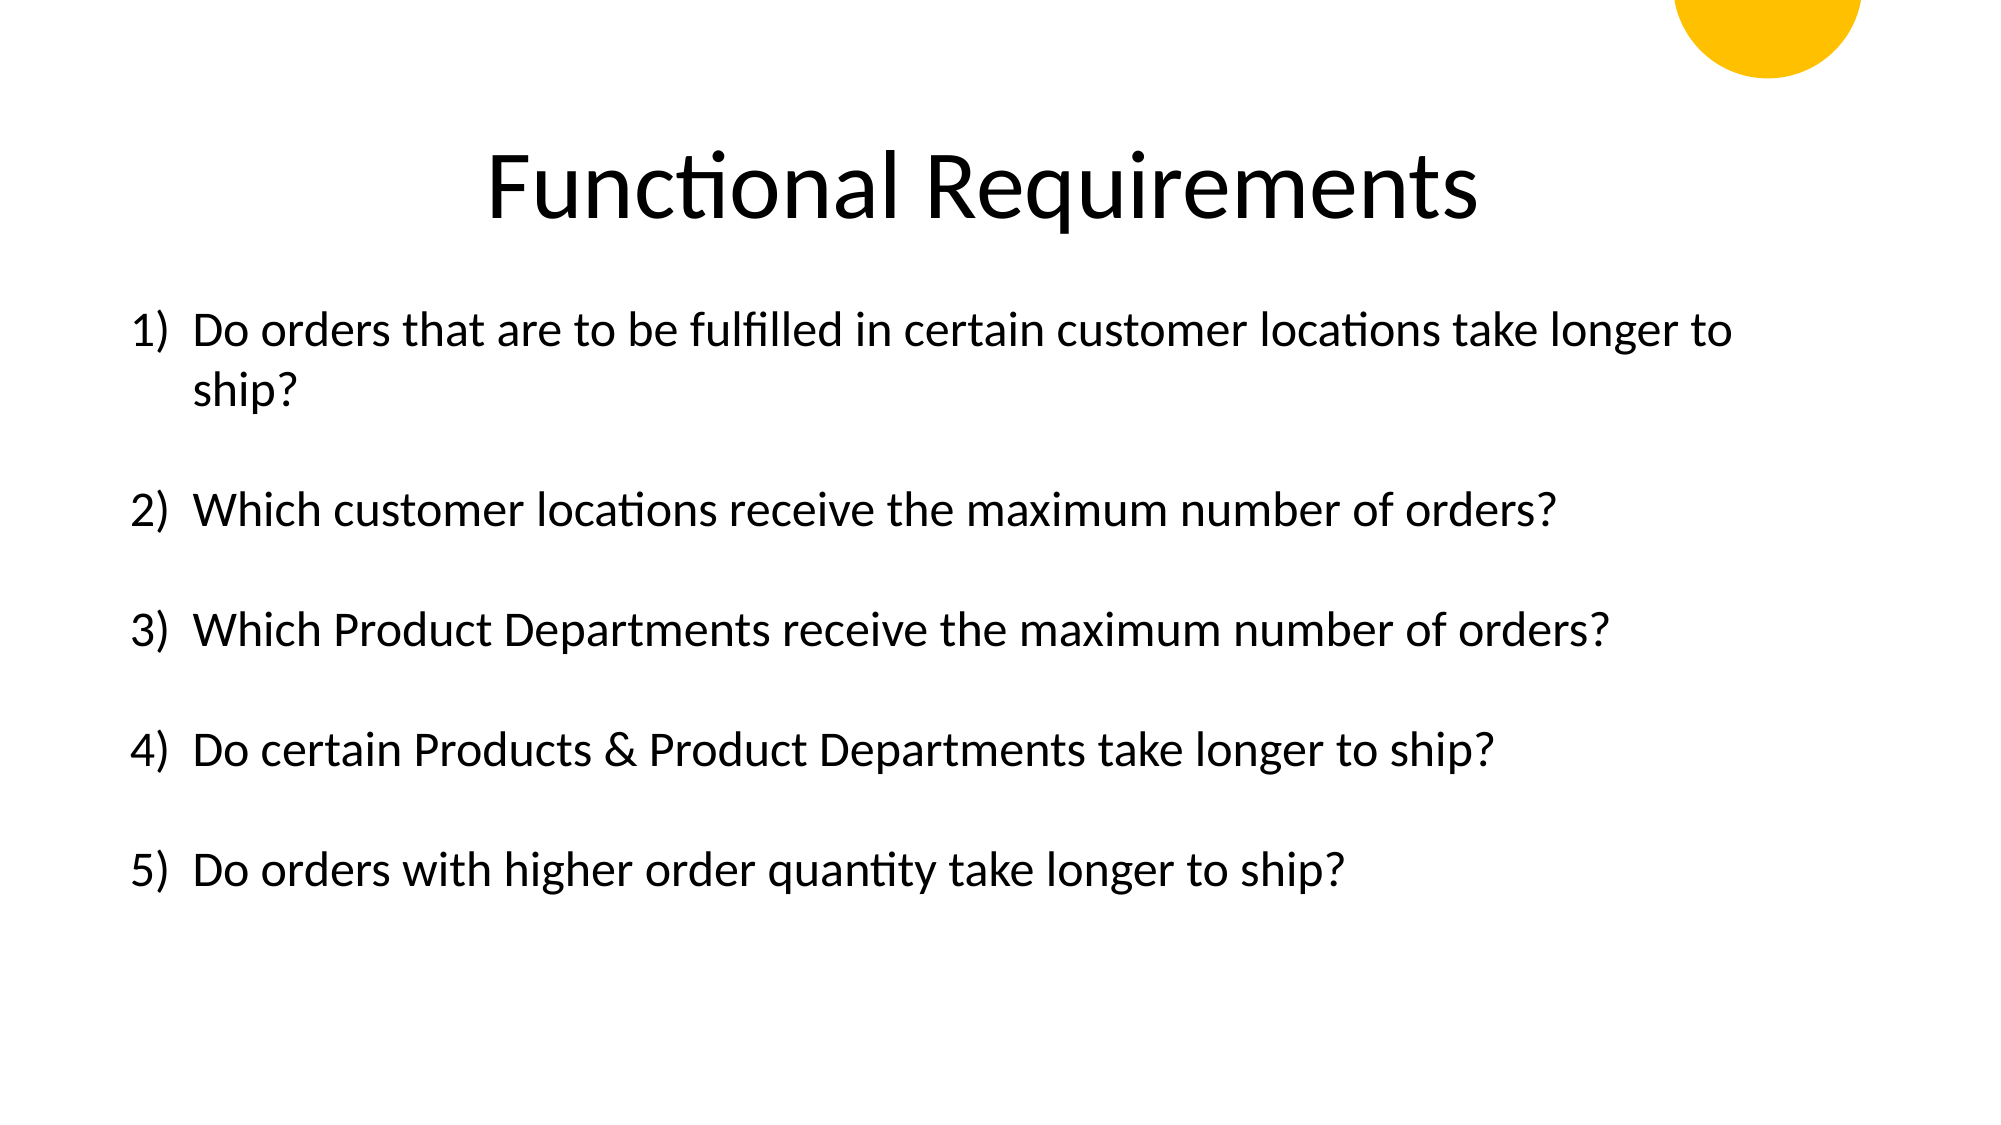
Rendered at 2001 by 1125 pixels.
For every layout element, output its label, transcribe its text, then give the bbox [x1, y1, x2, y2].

text_box Do orders that are to be fulfilled in certain customer locations take longer to ship? Which customer locations receive the maximum number of orders? Which Product Departments receive the maximum number of orders? Do certain Products & Product Departments take longer to ship? Do orders with higher order quantity take longer to ship? [102, 281, 1865, 959]
text_box [1674, 0, 1861, 78]
title Functional Requirements [121, 78, 1847, 281]
